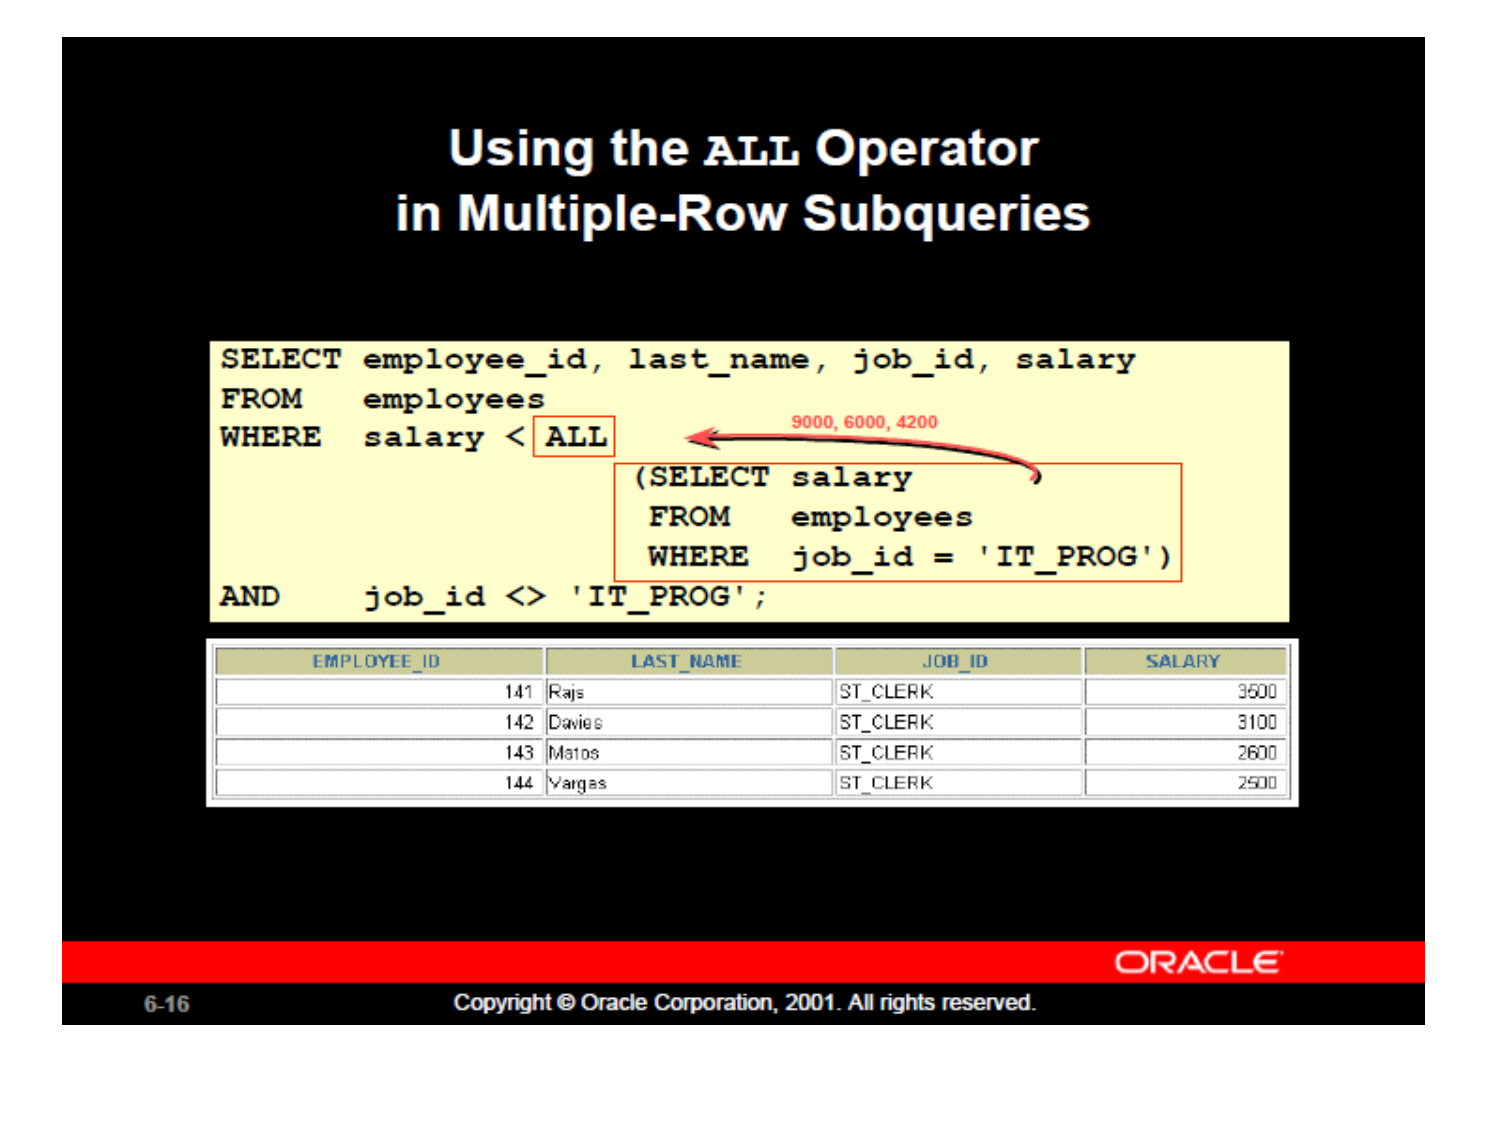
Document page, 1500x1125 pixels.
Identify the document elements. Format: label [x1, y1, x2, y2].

picture [62, 37, 1426, 1026]
